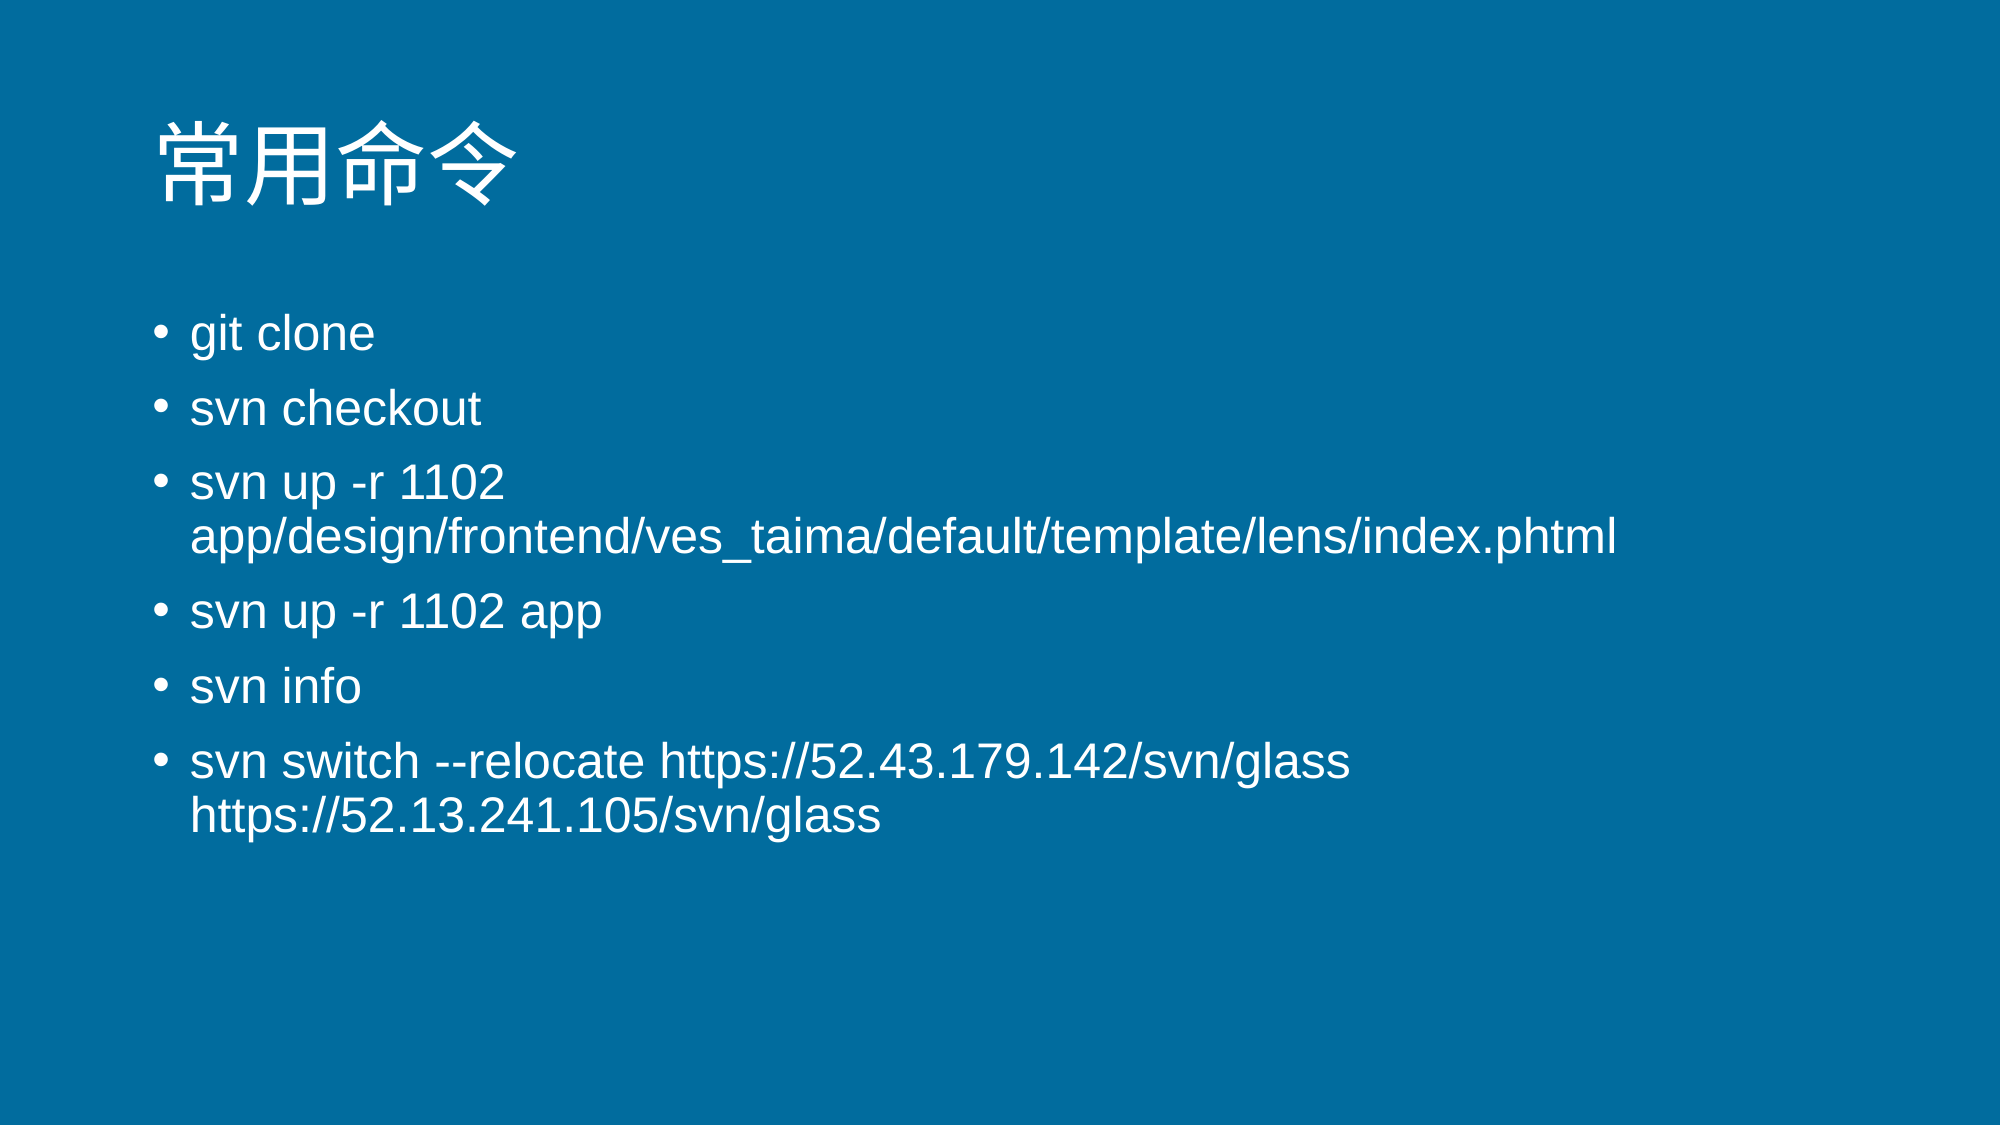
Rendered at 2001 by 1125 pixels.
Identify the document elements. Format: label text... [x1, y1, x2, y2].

list git clone svn checkout svn up -r 1102 app/design/frontend/ves_taima/default/template/lens/index.phtml svn up -r 1102 app svn info svn switch --relocate https://52.43.179.142/svn/glass https://52.13.241.105/svn/glass [137, 299, 1863, 1014]
title 常用命令 [137, 59, 1863, 278]
